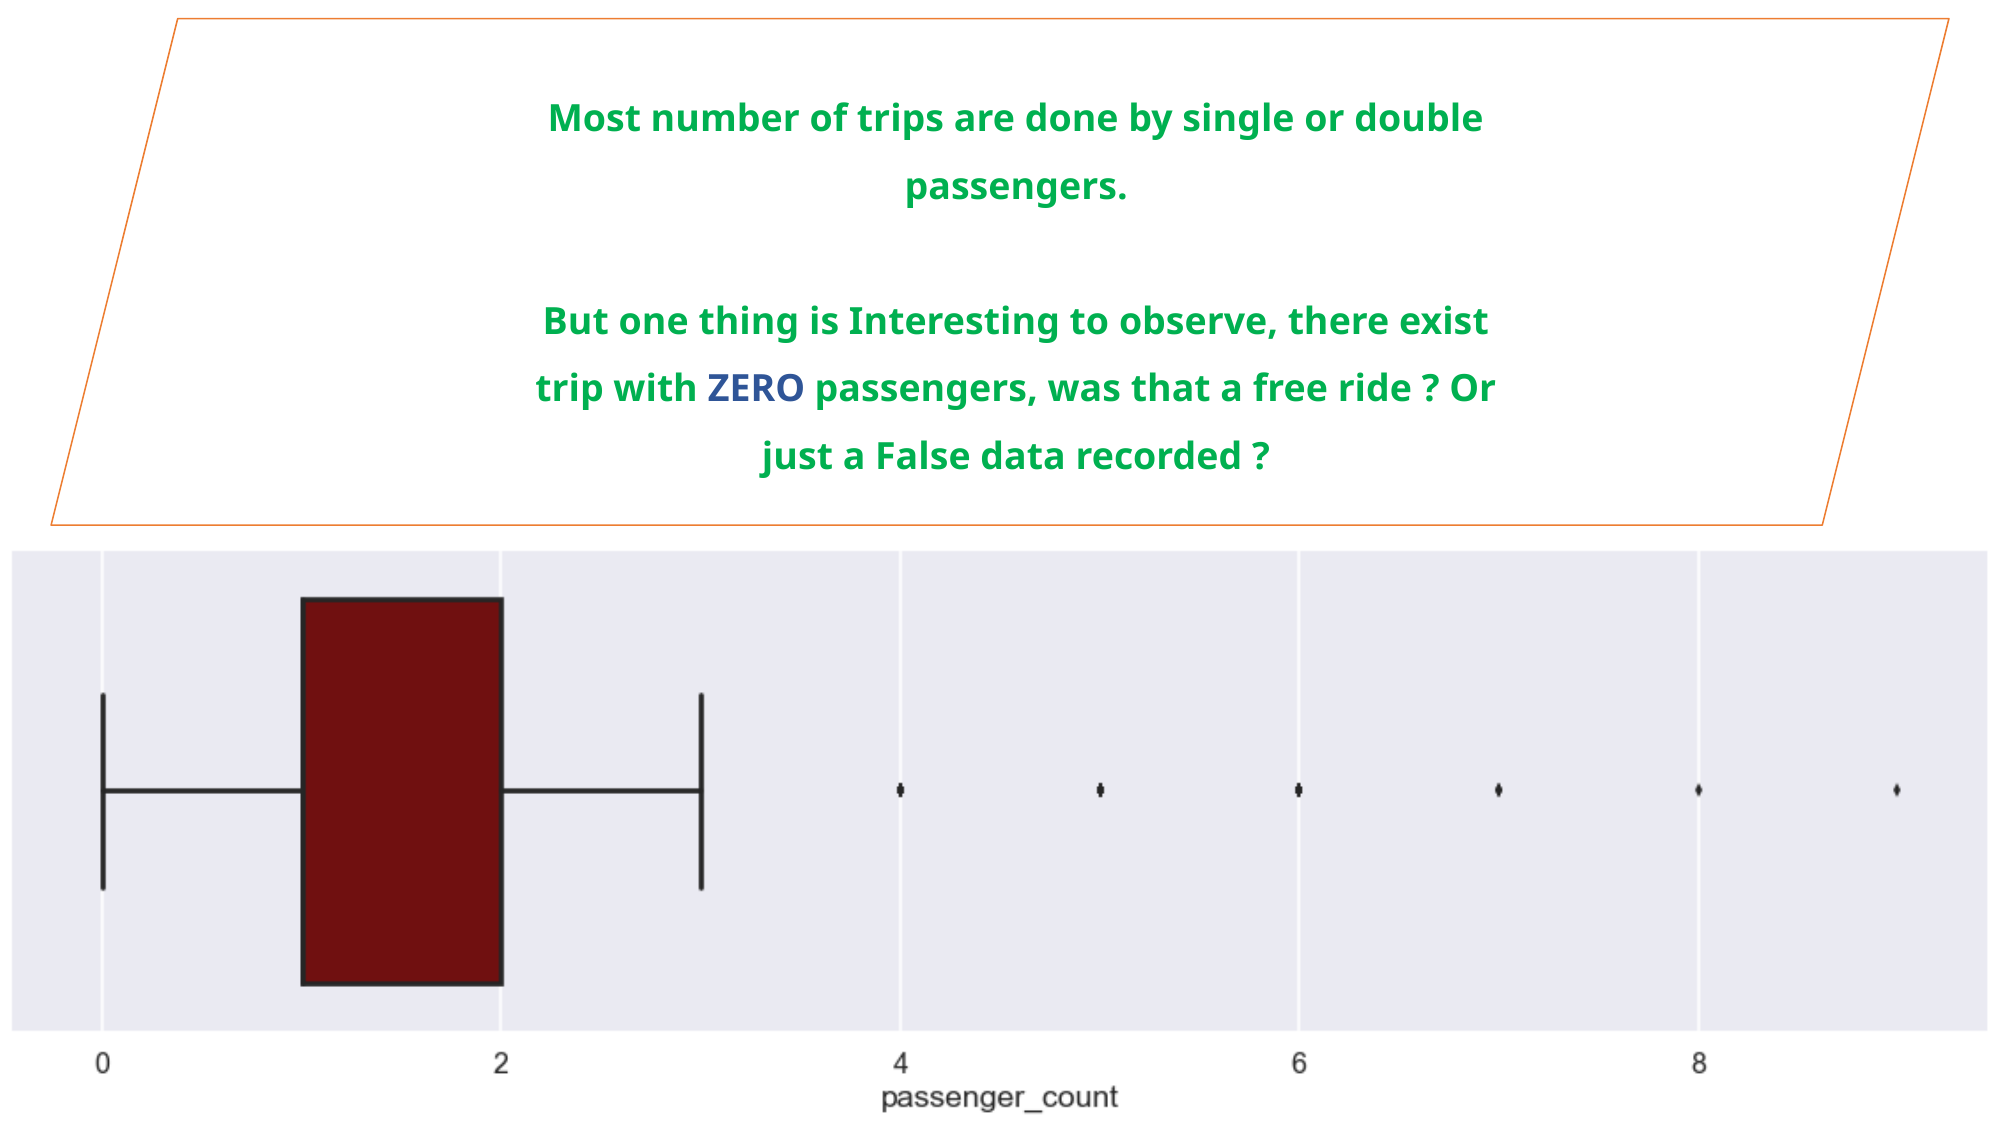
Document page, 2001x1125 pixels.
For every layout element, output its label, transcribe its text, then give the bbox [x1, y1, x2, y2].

picture [0, 539, 2000, 1125]
text_box [51, 18, 1949, 526]
text_box Most number of trips are done by single or double passengers. But one thing is Interesting to observe, there exist trip with ZERO passengers, was that a free ride ? Or just a False data recorded ? [510, 64, 1522, 485]
